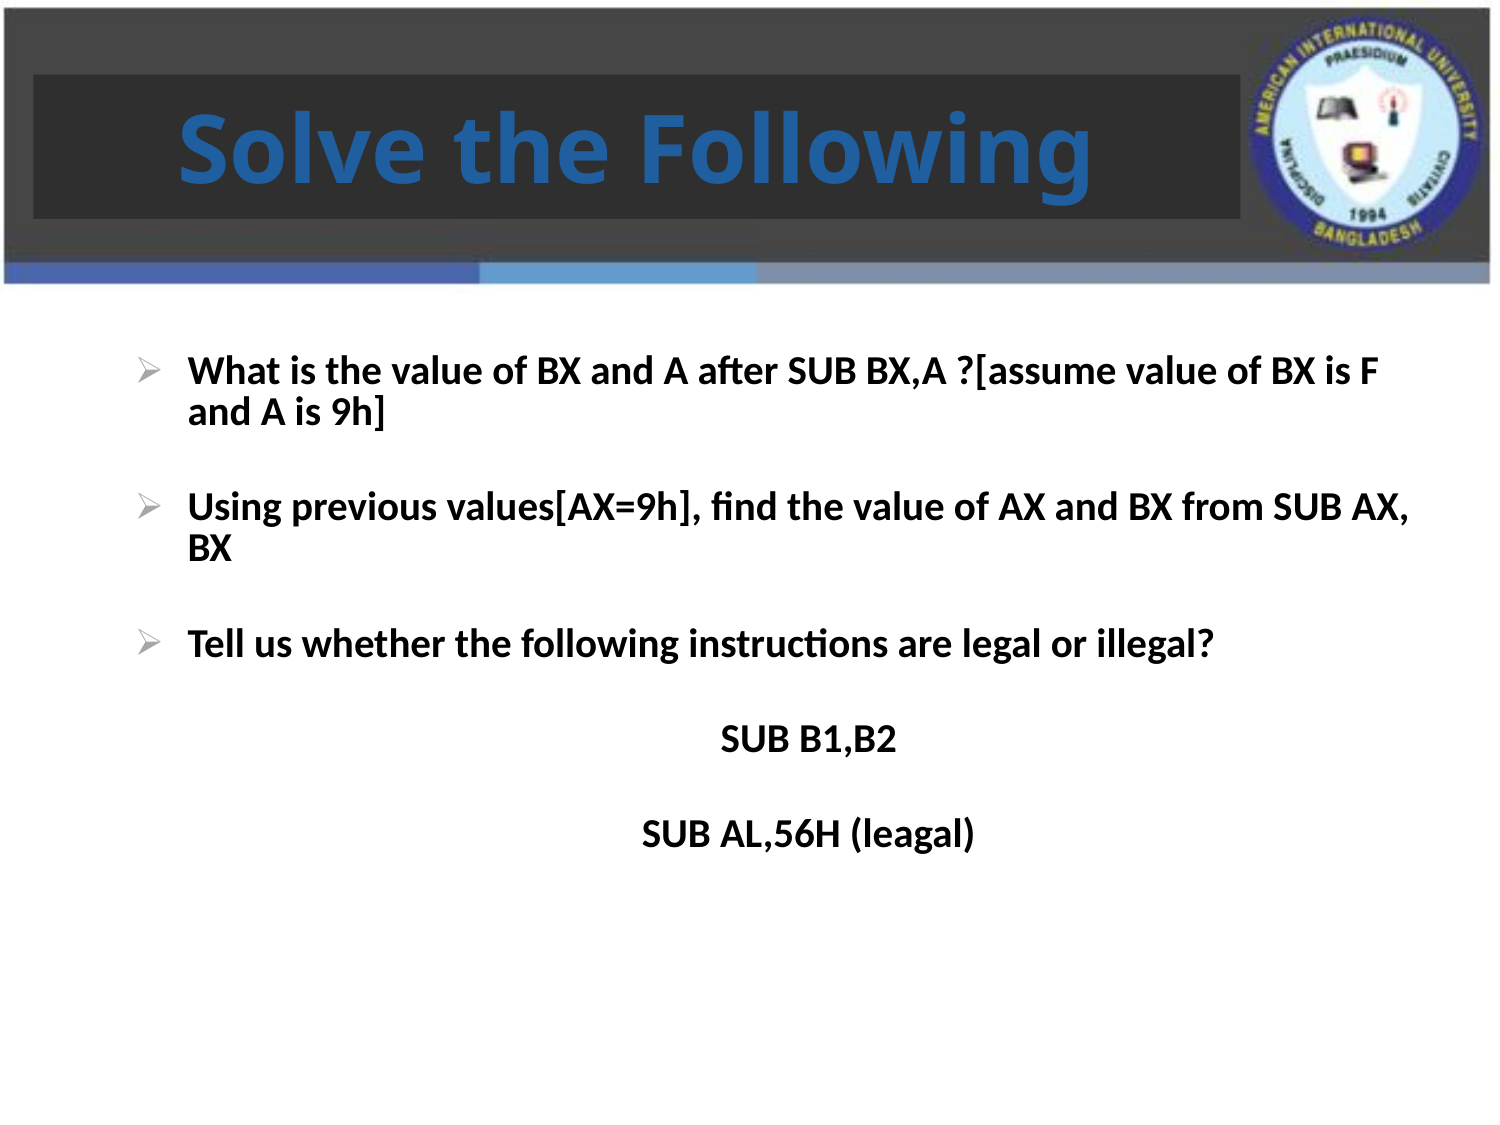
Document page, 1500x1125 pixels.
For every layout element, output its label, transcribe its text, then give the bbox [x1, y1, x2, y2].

list What is the value of BX and A after SUB BX,A ?[assume value of BX is F and A is 9h] Using previous values[AX=9h], find the value of AX and BX from SUB AX, BX Tell us whether the following instructions are legal or illegal? SUB B1,B2 SUB AL,56H (leagal) [119, 346, 1452, 1072]
picture [0, 0, 1500, 294]
